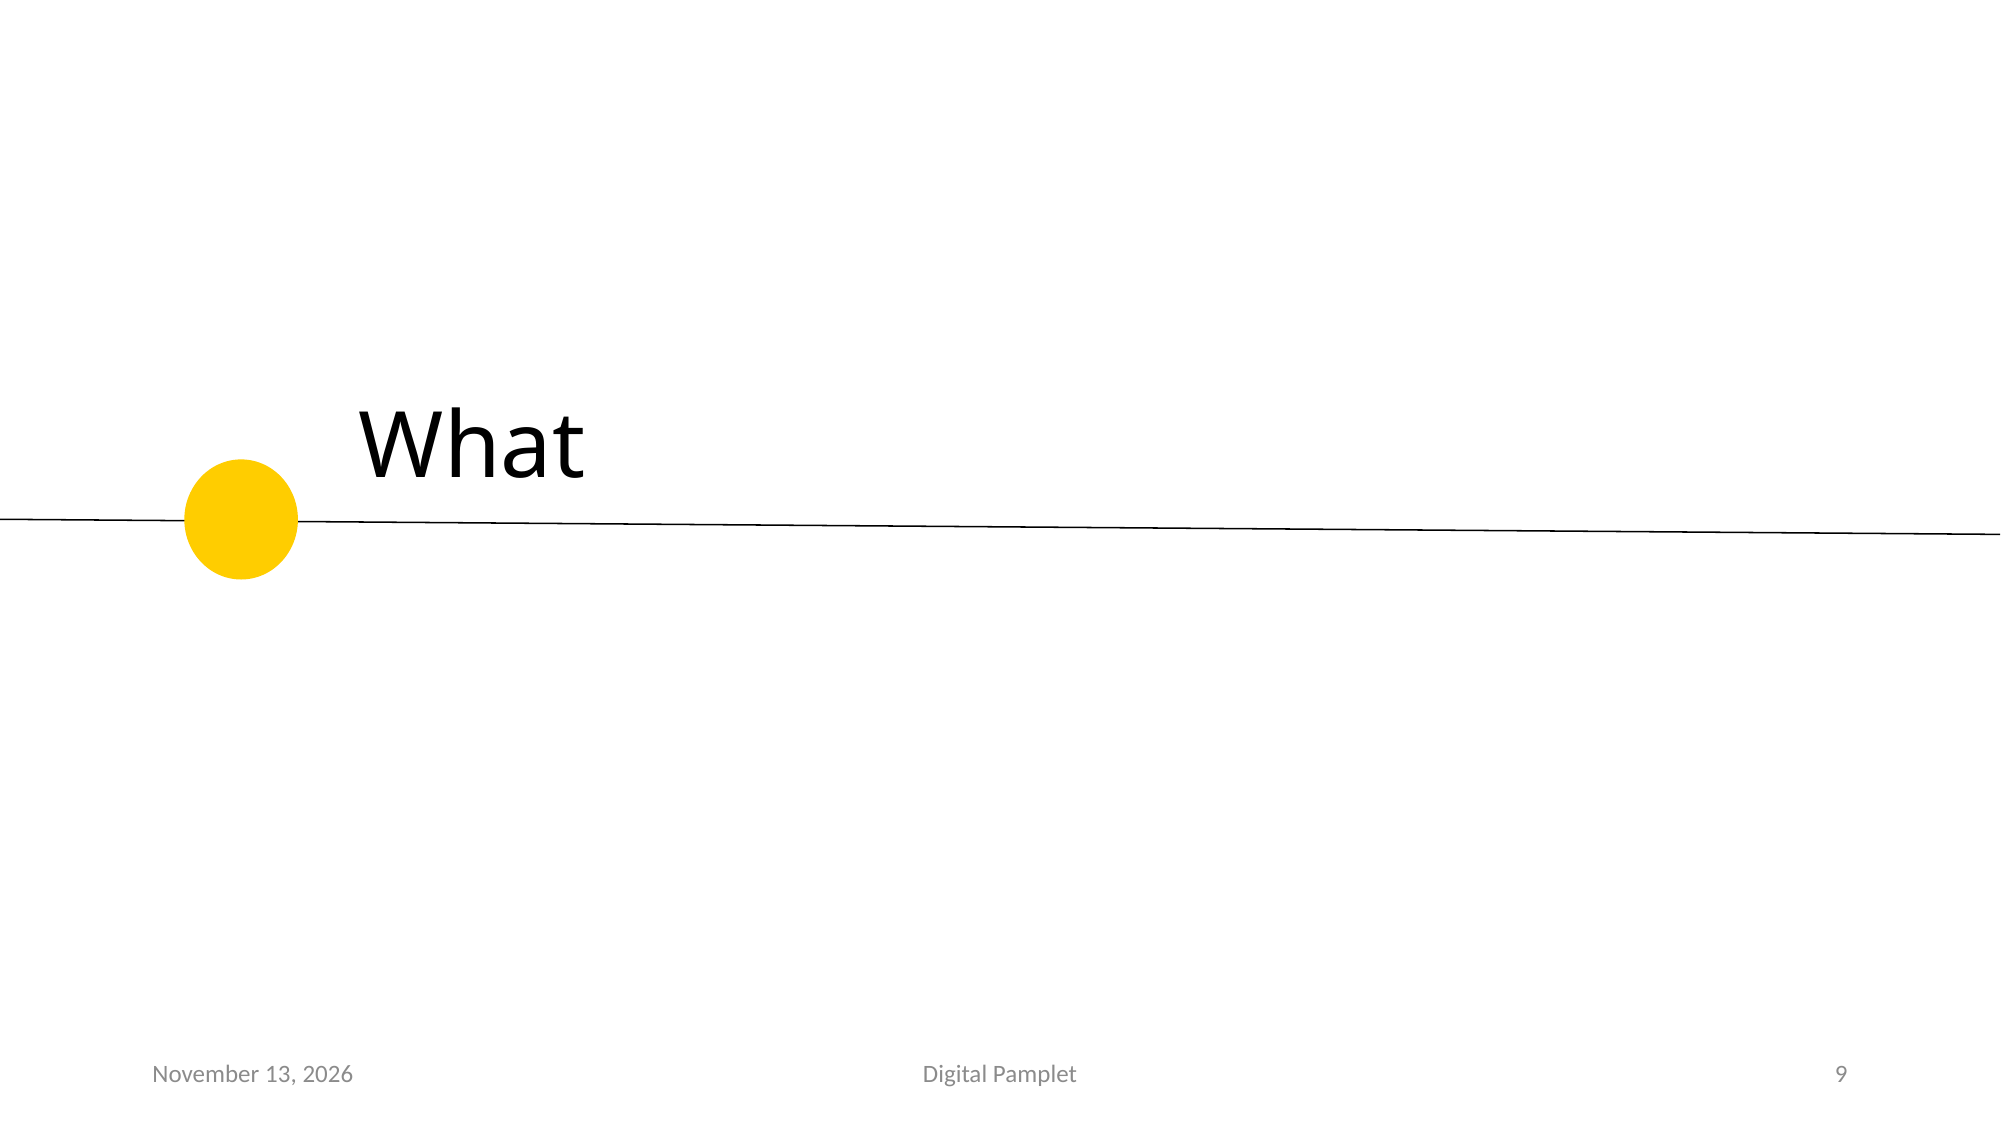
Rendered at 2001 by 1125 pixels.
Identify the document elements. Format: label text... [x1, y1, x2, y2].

slide_number 9 [1412, 1042, 1863, 1103]
text_box What [344, 391, 1354, 527]
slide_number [137, 1042, 588, 1103]
footer Digital Pamplet [662, 1042, 1338, 1103]
